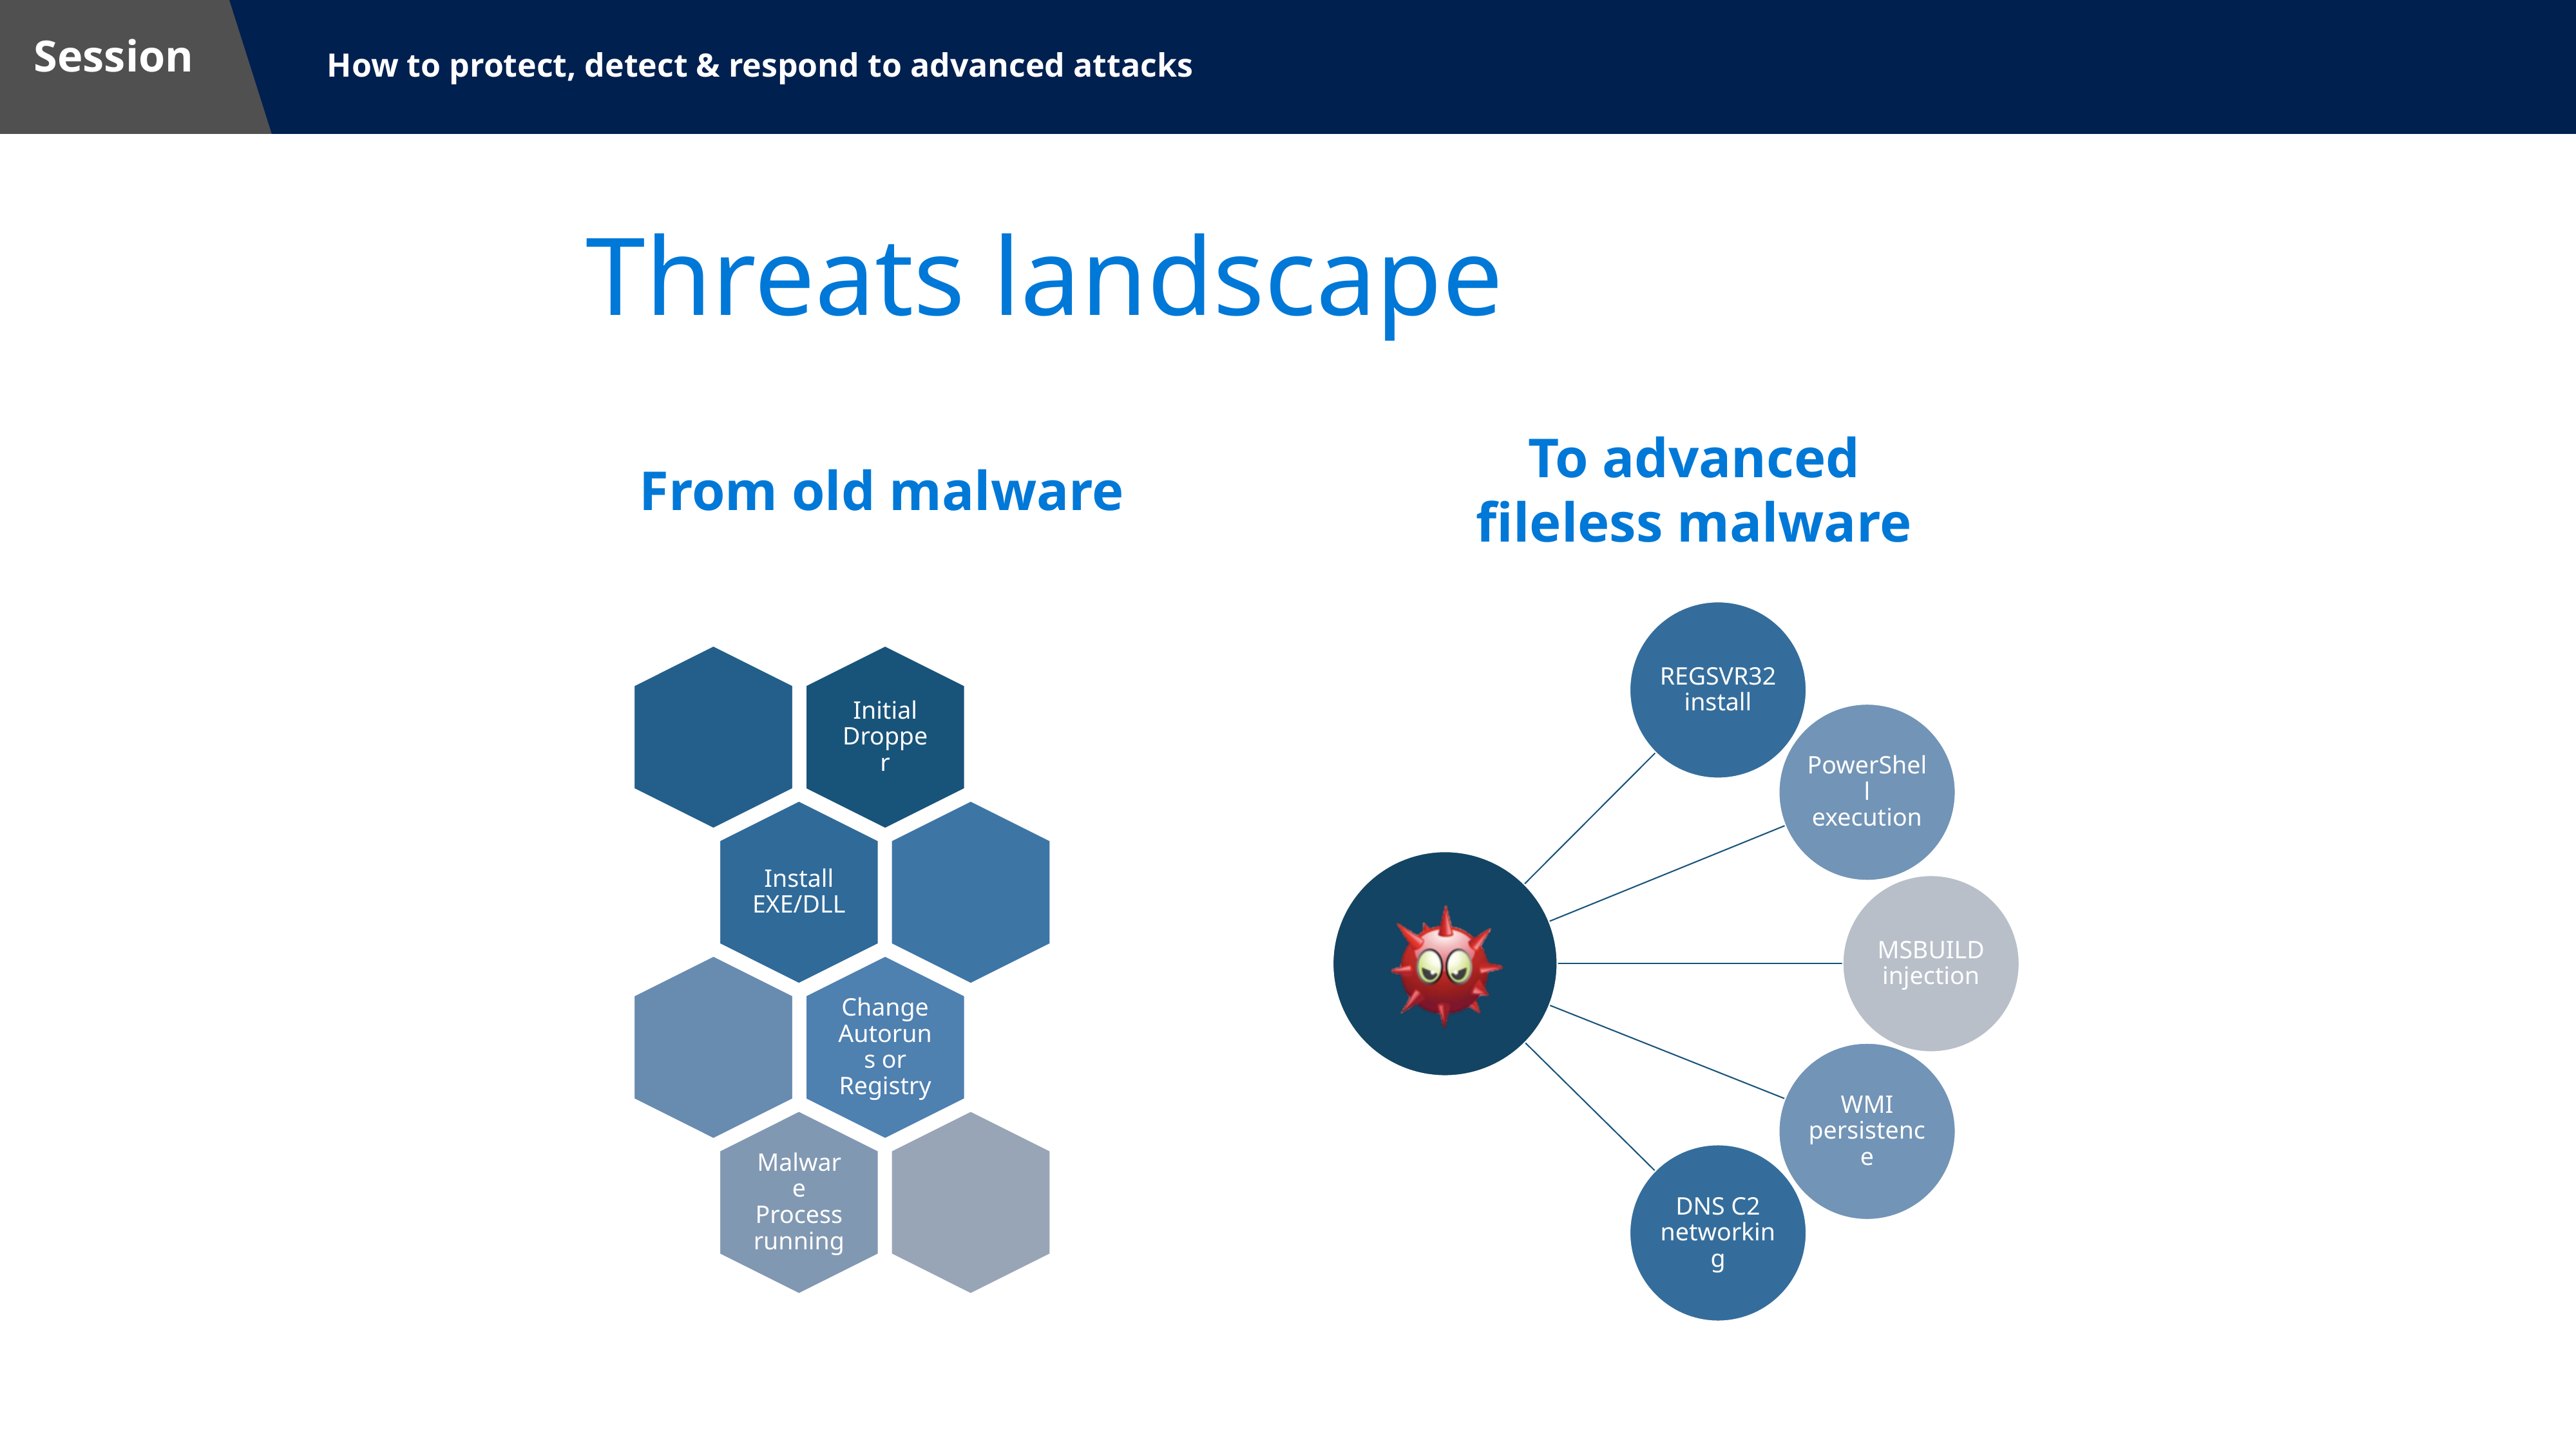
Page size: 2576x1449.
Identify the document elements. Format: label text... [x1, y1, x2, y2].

picture [1378, 891, 1518, 1049]
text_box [358, 645, 1172, 1294]
title Threats landscape [566, 140, 2033, 421]
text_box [1172, 569, 2269, 1358]
text_box From old malware [606, 440, 1158, 536]
text_box To advanced fileless malware [1418, 408, 1970, 569]
